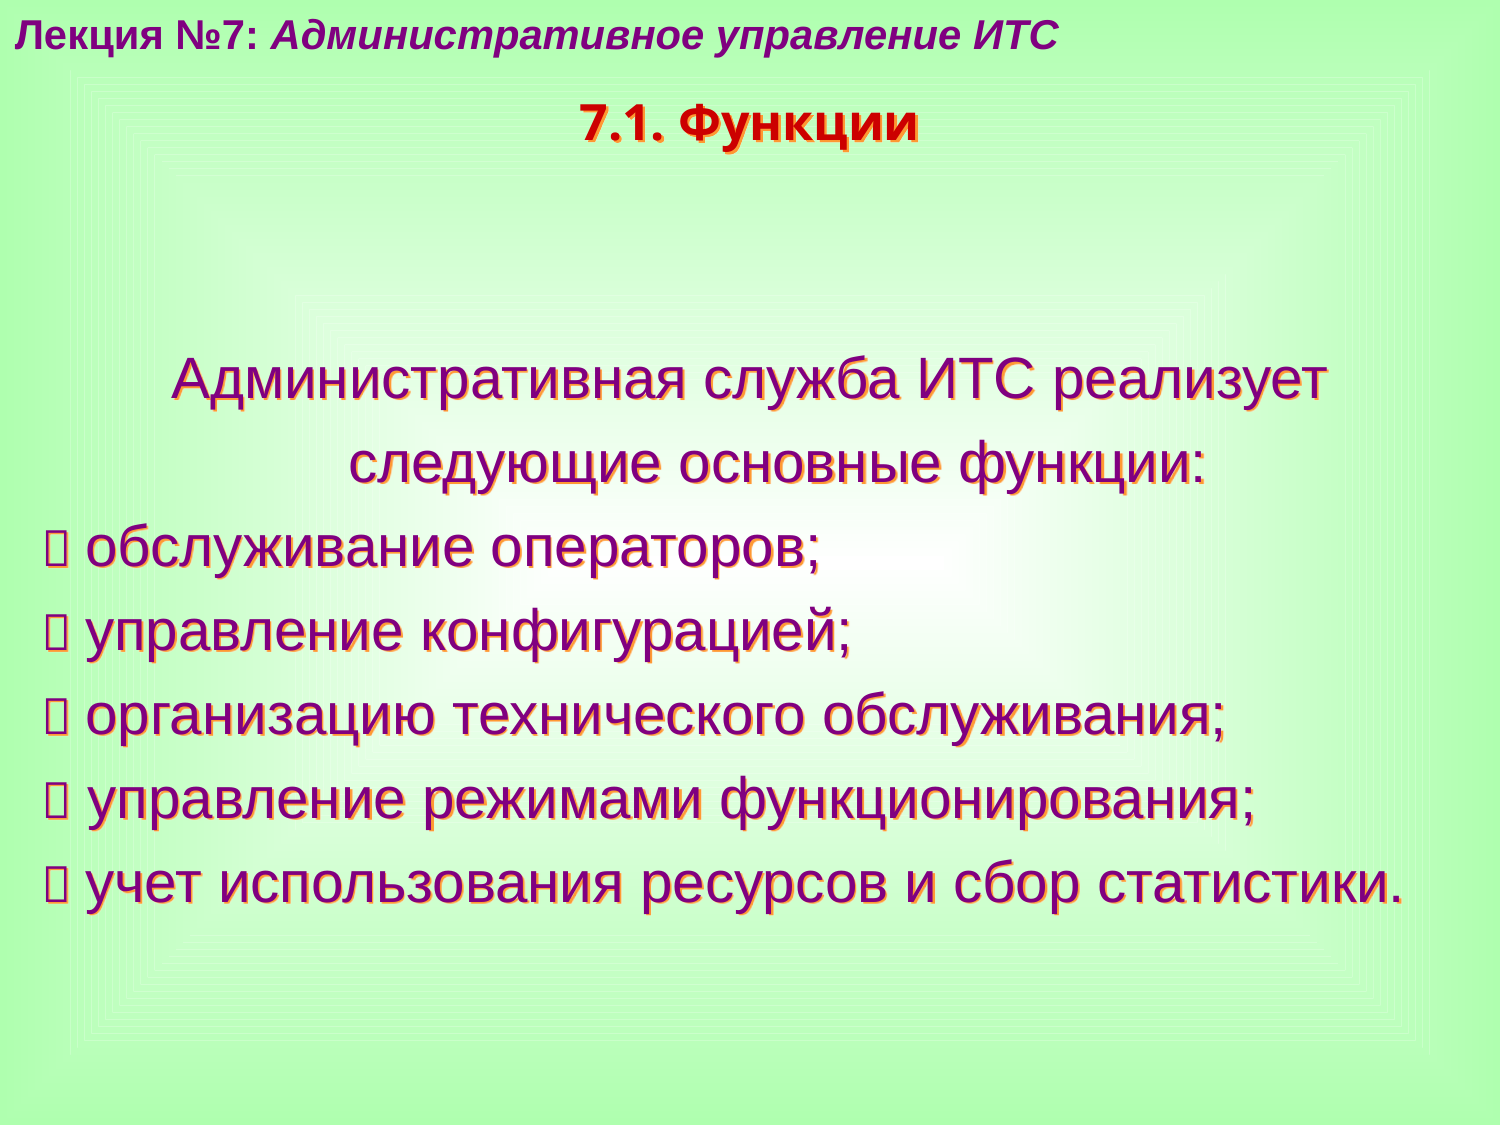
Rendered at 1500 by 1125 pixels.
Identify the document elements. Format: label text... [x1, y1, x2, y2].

text_box 7.1. Функции [487, 82, 1012, 158]
text_box Административная служба ИТС реализует следующие основные функции:  обслуживание операторов;  управление конфигурацией;  организацию технического обслуживания;  управление режимами функционирования;  учет использования ресурсов и сбор статистики. [41, 326, 1459, 915]
text_box Лекция №7: Административное управление ИТС [0, 0, 1105, 65]
